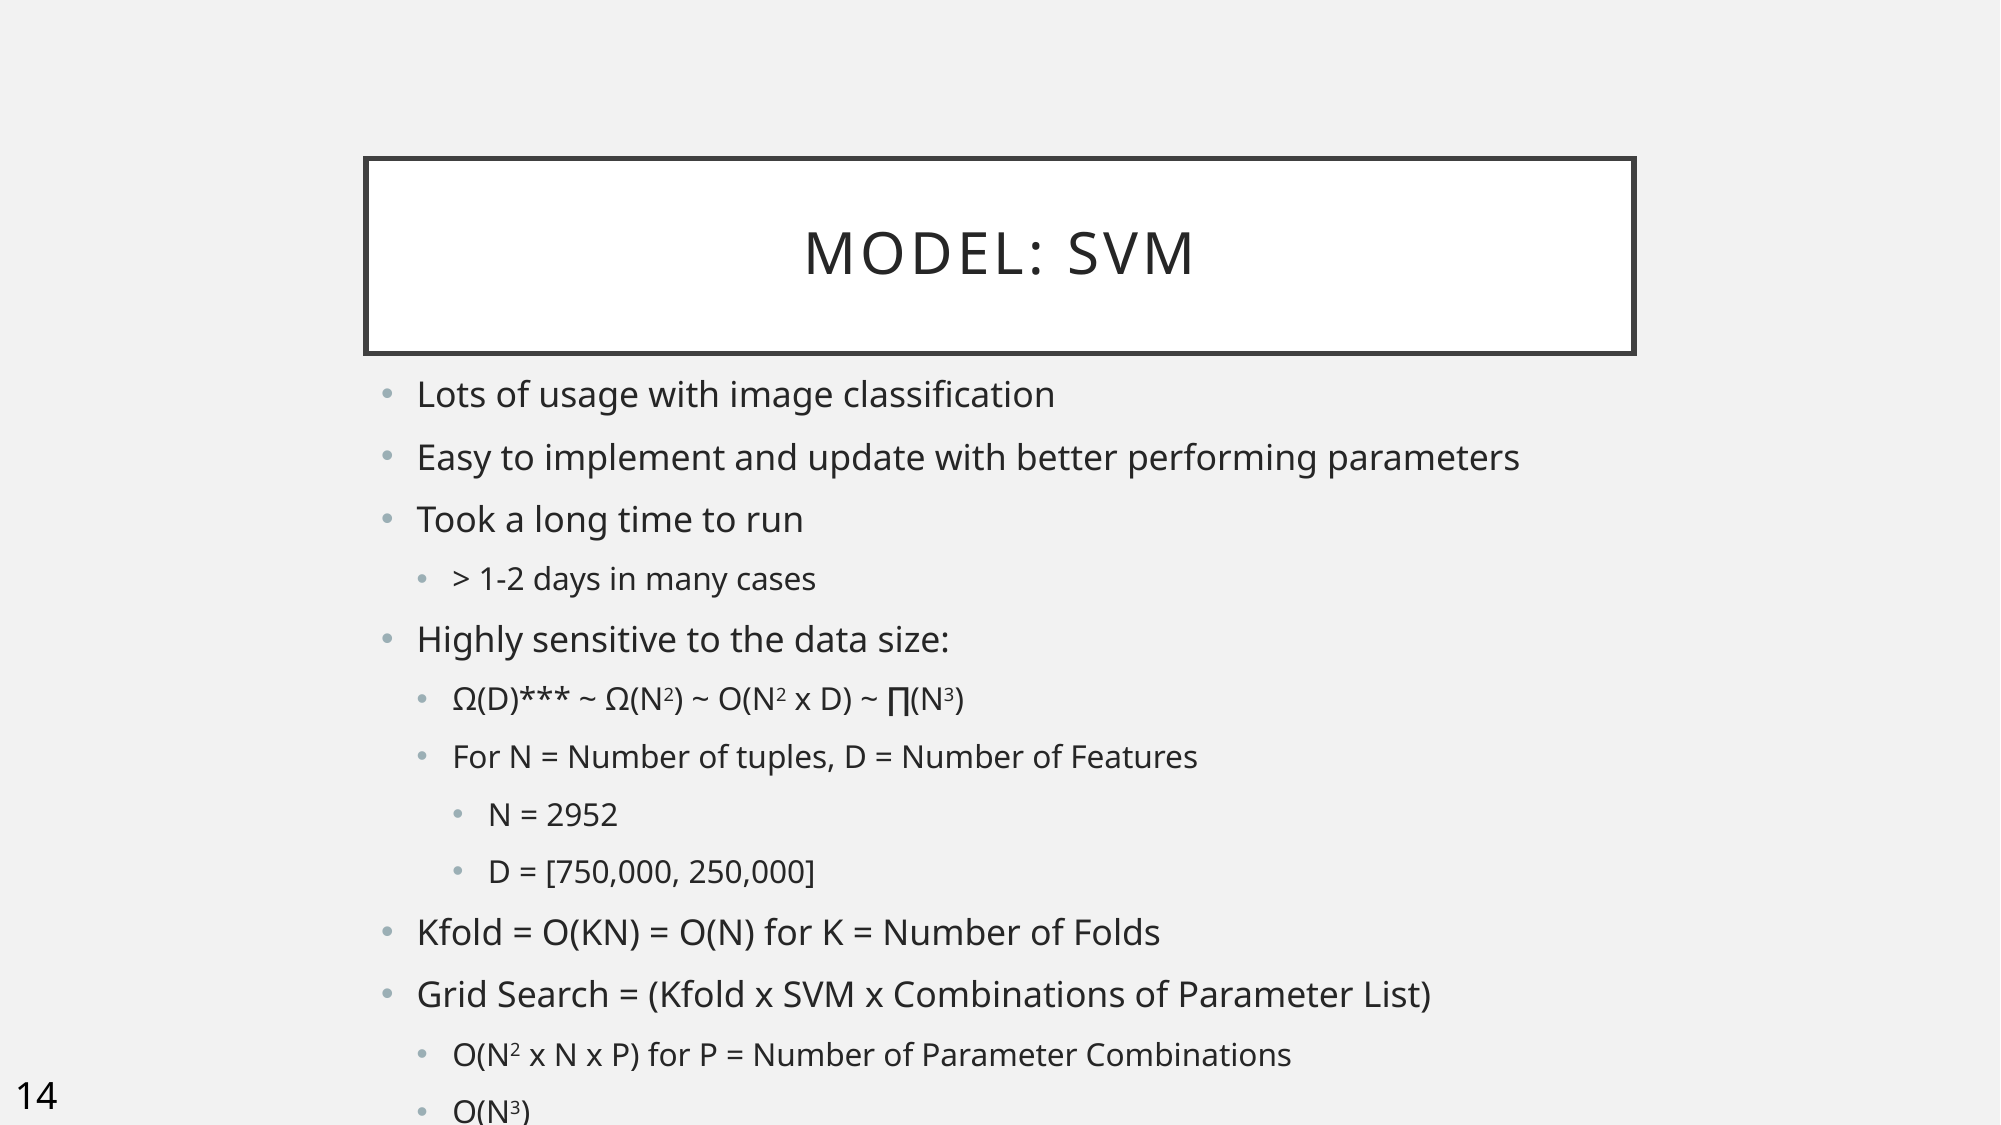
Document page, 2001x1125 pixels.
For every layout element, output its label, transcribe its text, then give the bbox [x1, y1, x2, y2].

title Model: SVM [363, 156, 1637, 356]
list Lots of usage with image classification Easy to implement and update with better performing parameters Took a long time to run > 1-2 days in many cases Highly sensitive to the data size: Ω(D)*** ~ Ω(N2) ~ O(N2 x D) ~ ∏(N3) For N = Number of tuples, D = Number of Features N = 2952 D = [750,000, 250,000] Kfold = O(KN) = O(N) for K = Number of Folds Grid Search = (Kfold x SVM x Combinations of Parameter List) O(N2 x N x P) for P = Number of Parameter Combinations O(N3) [366, 364, 1634, 1125]
text_box 14 [0, 1064, 146, 1125]
